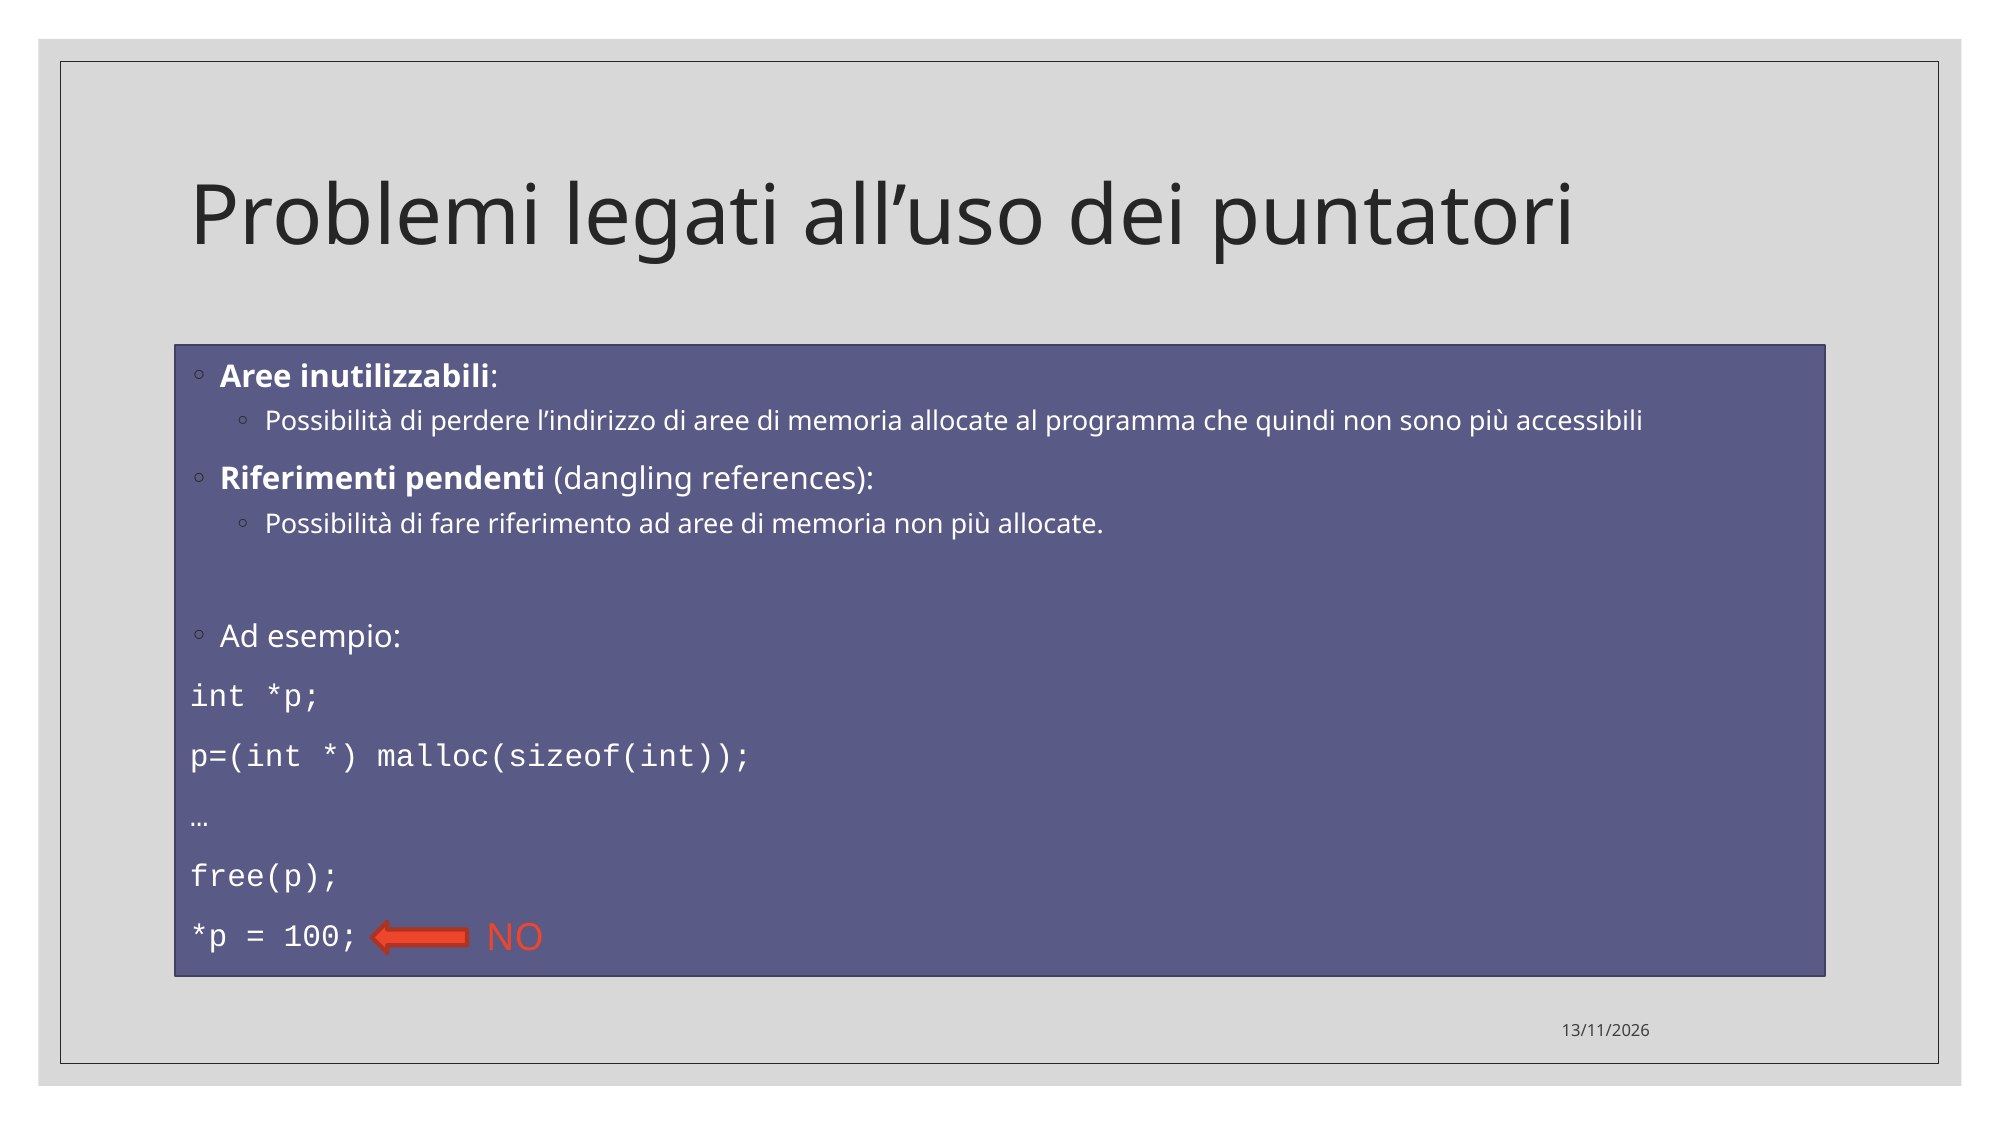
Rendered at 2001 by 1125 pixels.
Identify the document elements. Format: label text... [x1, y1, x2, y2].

text_box Aree inutilizzabili: Possibilità di perdere l’indirizzo di aree di memoria allocate al programma che quindi non sono più accessibili Riferimenti pendenti (dangling references): Possibilità di fare riferimento ad aree di memoria non più allocate. Ad esempio: int *p; p=(int *) malloc(sizeof(int)); … free(p); *p = 100; [174, 344, 1825, 977]
text_box NO [465, 906, 564, 966]
text_box Problemi legati all’uso dei puntatori [174, 105, 1825, 331]
text_box 16/12/2020 [1190, 990, 1665, 1050]
text_box [369, 919, 465, 955]
